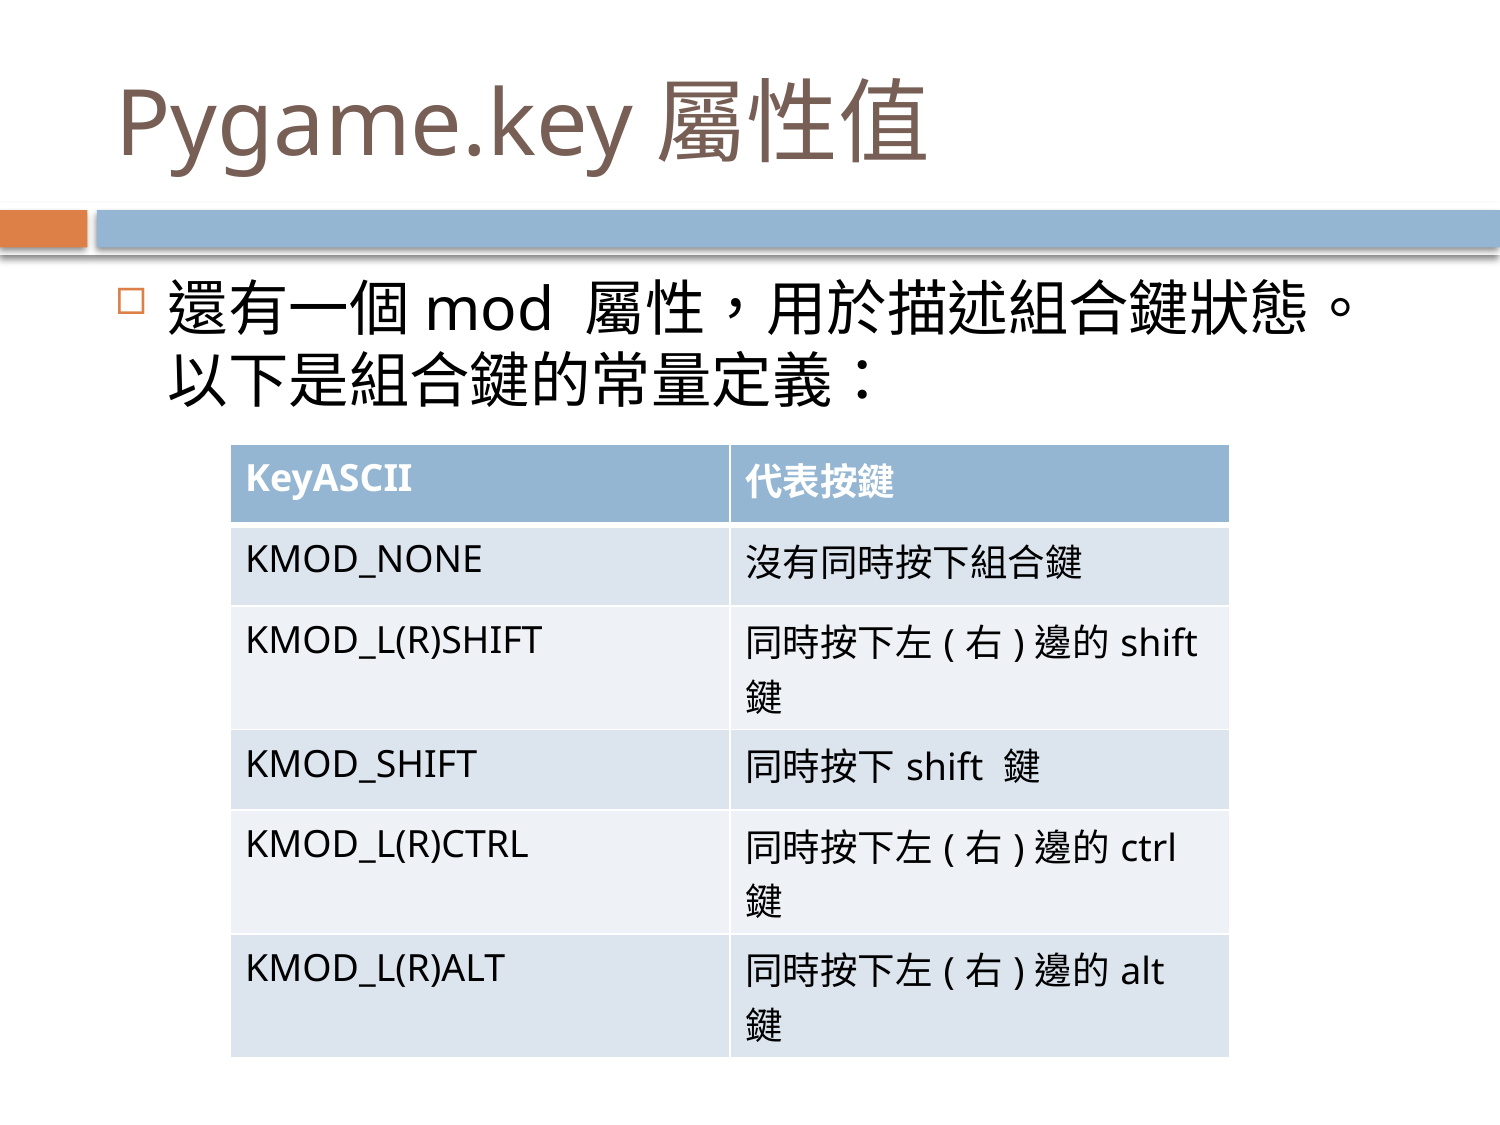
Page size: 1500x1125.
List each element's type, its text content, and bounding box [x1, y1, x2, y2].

table_cell KMOD_L(R)SHIFT [231, 607, 729, 729]
table_cell 同時按下左(右)邊的alt 鍵 [731, 935, 1229, 1057]
list 還有一個mod 屬性，用於描述組合鍵狀態。以下是組合鍵的常量定義： [100, 262, 1438, 1000]
table_cell KMOD_SHIFT [231, 730, 729, 809]
table_cell 同時按下shift 鍵 [731, 730, 1229, 809]
table_cell KMOD_NONE [231, 528, 729, 605]
table_cell 同時按下左(右)邊的ctrl 鍵 [731, 811, 1229, 933]
table_cell 同時按下左(右)邊的shift 鍵 [731, 607, 1229, 729]
table_header 代表按鍵 [731, 445, 1229, 522]
table_cell KMOD_L(R)CTRL [231, 811, 729, 933]
table_cell 沒有同時按下組合鍵 [731, 528, 1229, 605]
table_cell KMOD_L(R)ALT [231, 935, 729, 1057]
title Pygame.key屬性值 [100, 37, 1438, 200]
table_header KeyASCII [231, 445, 729, 522]
